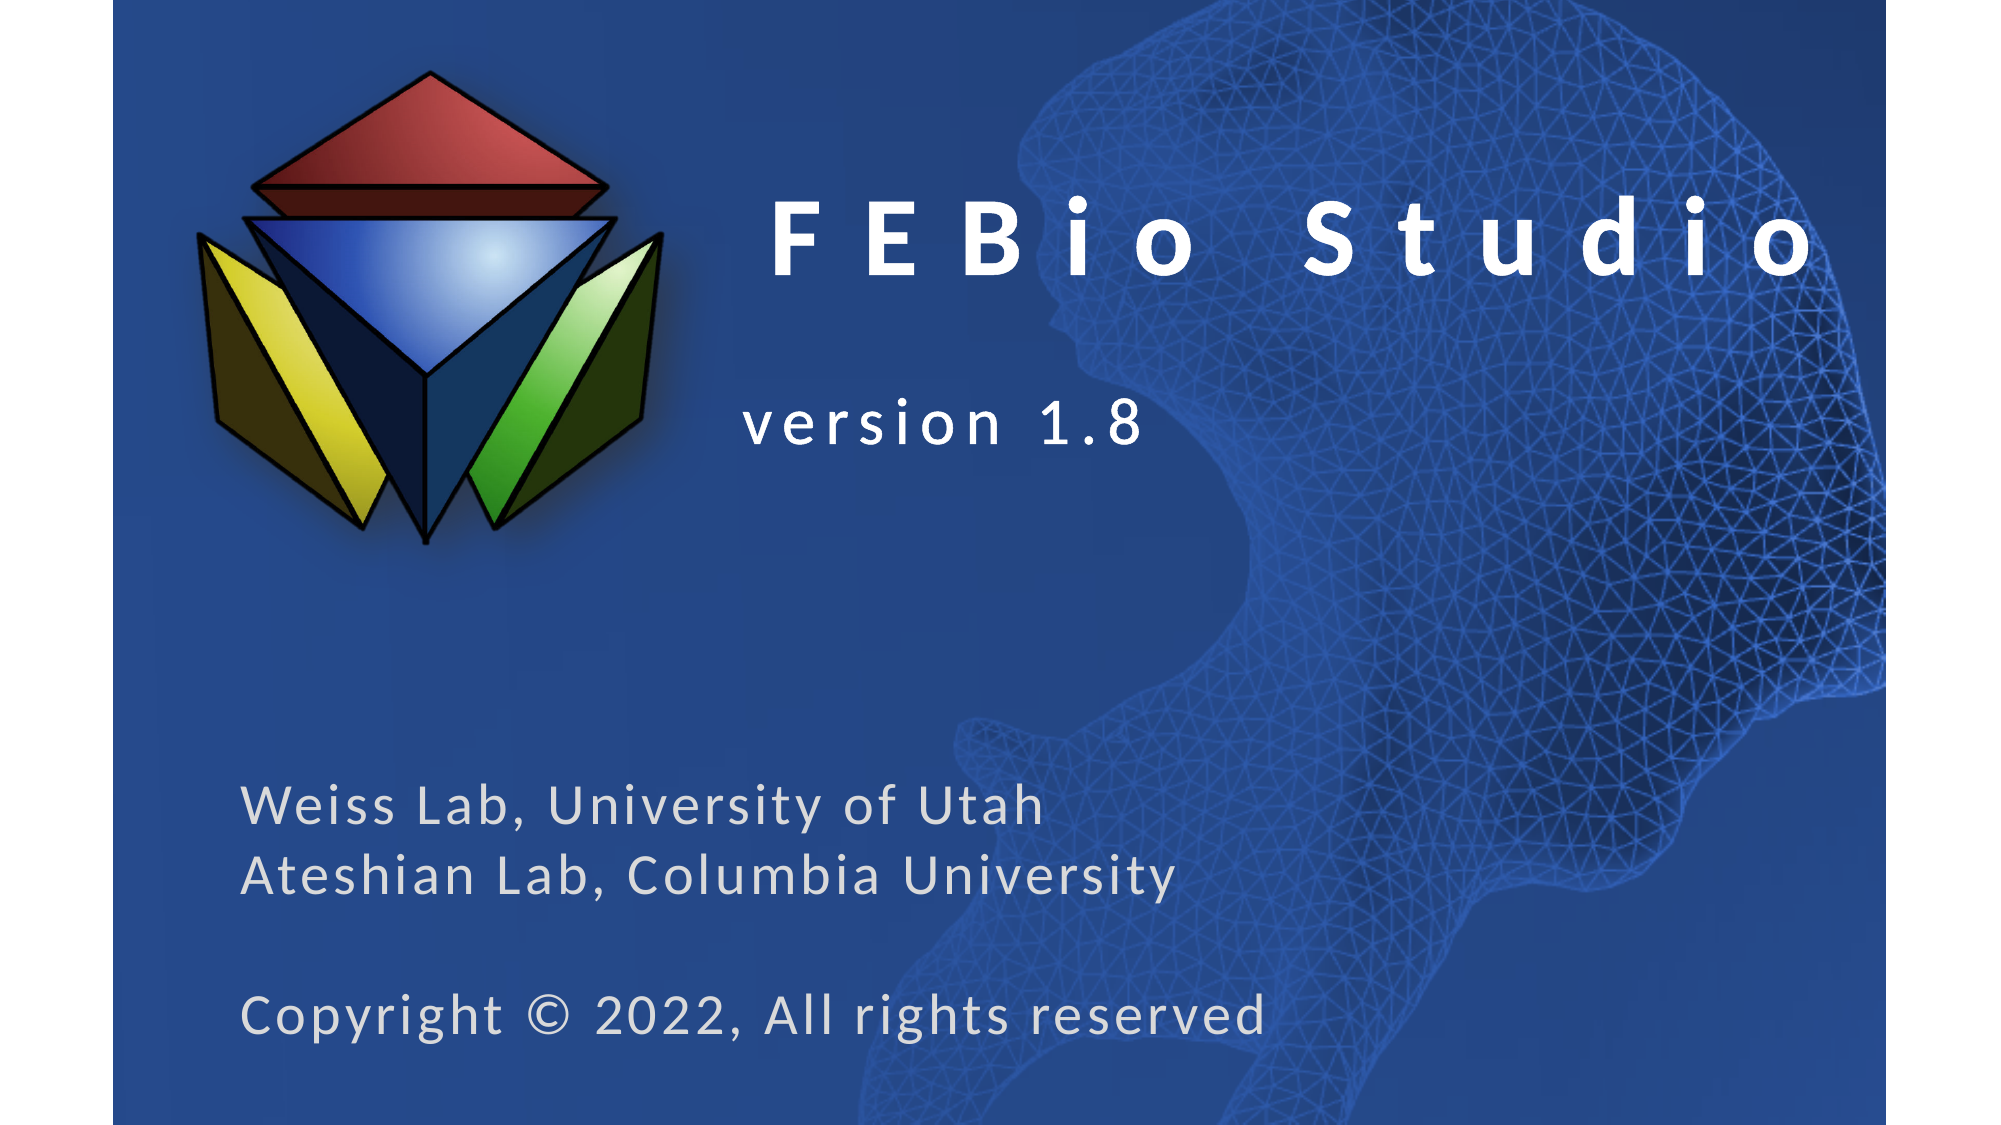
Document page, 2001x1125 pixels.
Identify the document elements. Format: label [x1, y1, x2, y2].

picture [113, 0, 1887, 1125]
